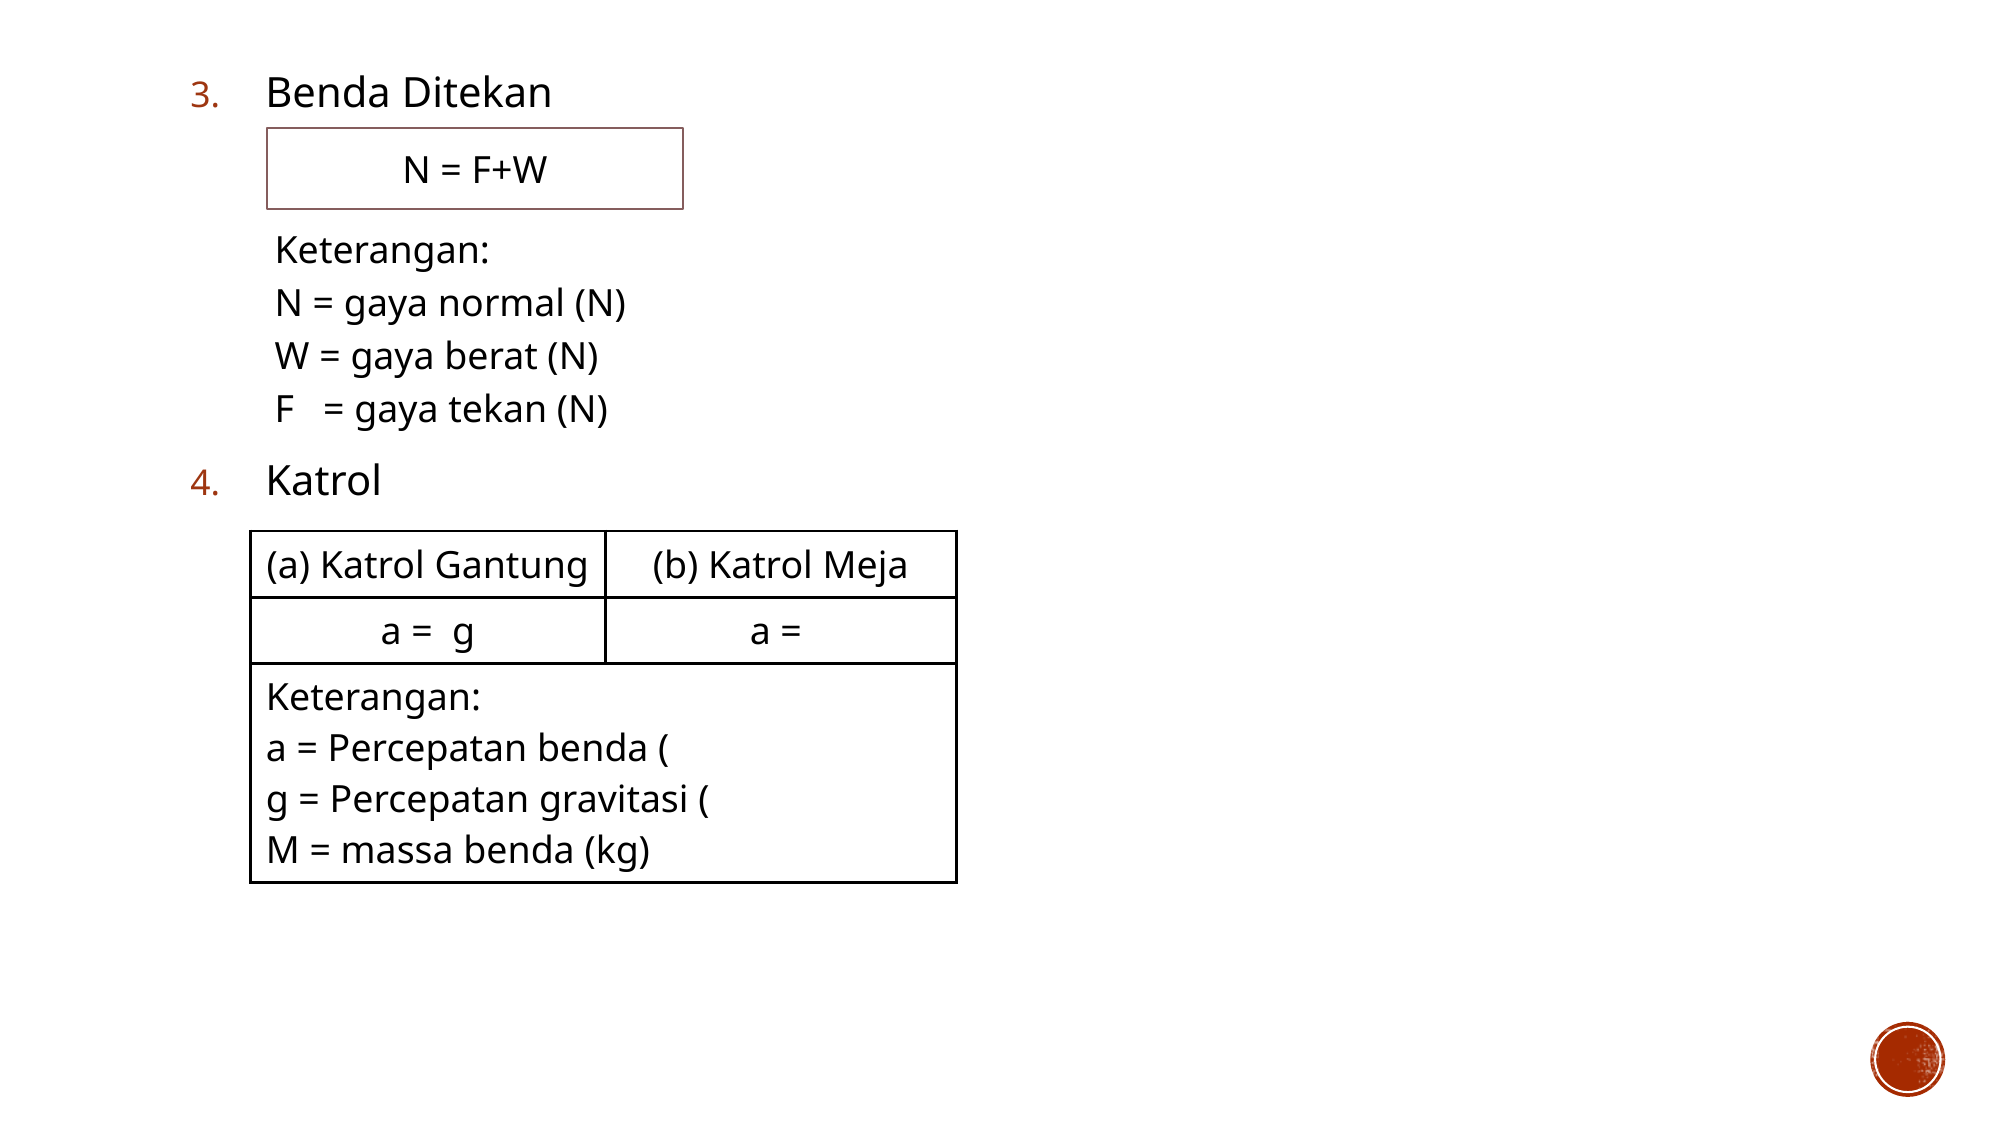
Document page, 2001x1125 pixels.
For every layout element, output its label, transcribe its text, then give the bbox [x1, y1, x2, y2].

text_box N = F+W [266, 127, 684, 210]
list Benda Ditekan Keterangan: N = gaya normal (N) W = gaya berat (N) F = gaya tekan (N) Katrol [175, 0, 1826, 1013]
